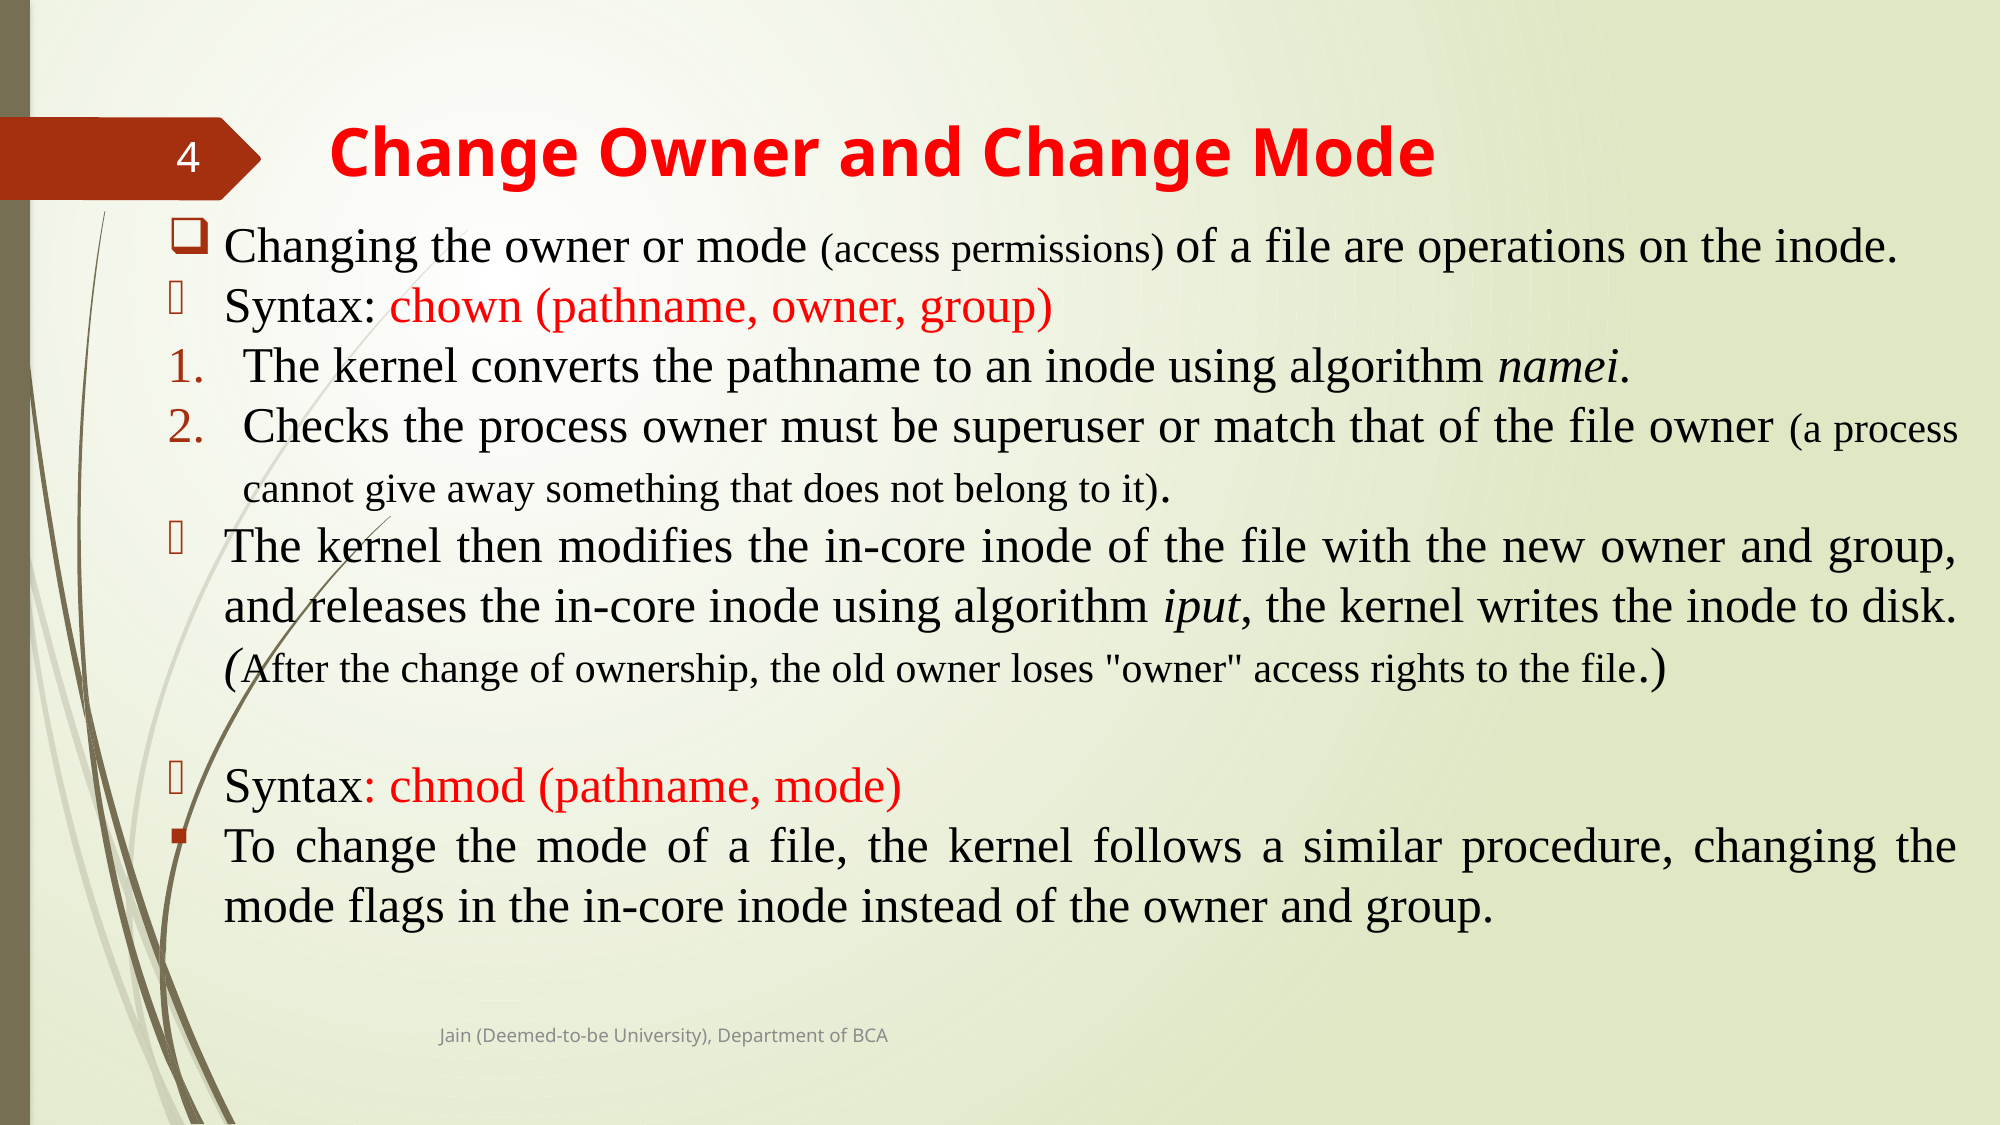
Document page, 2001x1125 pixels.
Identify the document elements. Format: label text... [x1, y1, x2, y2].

title Change Owner and Change Mode [313, 102, 1640, 211]
footer Jain (Deemed-to-be University), Department of BCA [424, 1006, 1675, 1067]
list Changing the owner or mode (access permissions) of a file are operations on the inode. Syntax: chown (pathname, owner, group) The kernel converts the pathname to an inode using algorithm namei. Checks the process owner must be superuser or match that of the file owner (a process cannot give away something that does not belong to it). The kernel then modifies the in-core inode of the file with the new owner and group, and releases the in-core inode using algorithm iput, the kernel writes the inode to disk. (After the change of ownership, the old owner loses "owner" access rights to the file.) Syntax: chmod (pathname, mode) To change the mode of a file, the kernel follows a similar procedure, changing the mode flags in the in-core inode instead of the owner and group. [152, 205, 1974, 1019]
slide_number 4 [87, 129, 216, 190]
